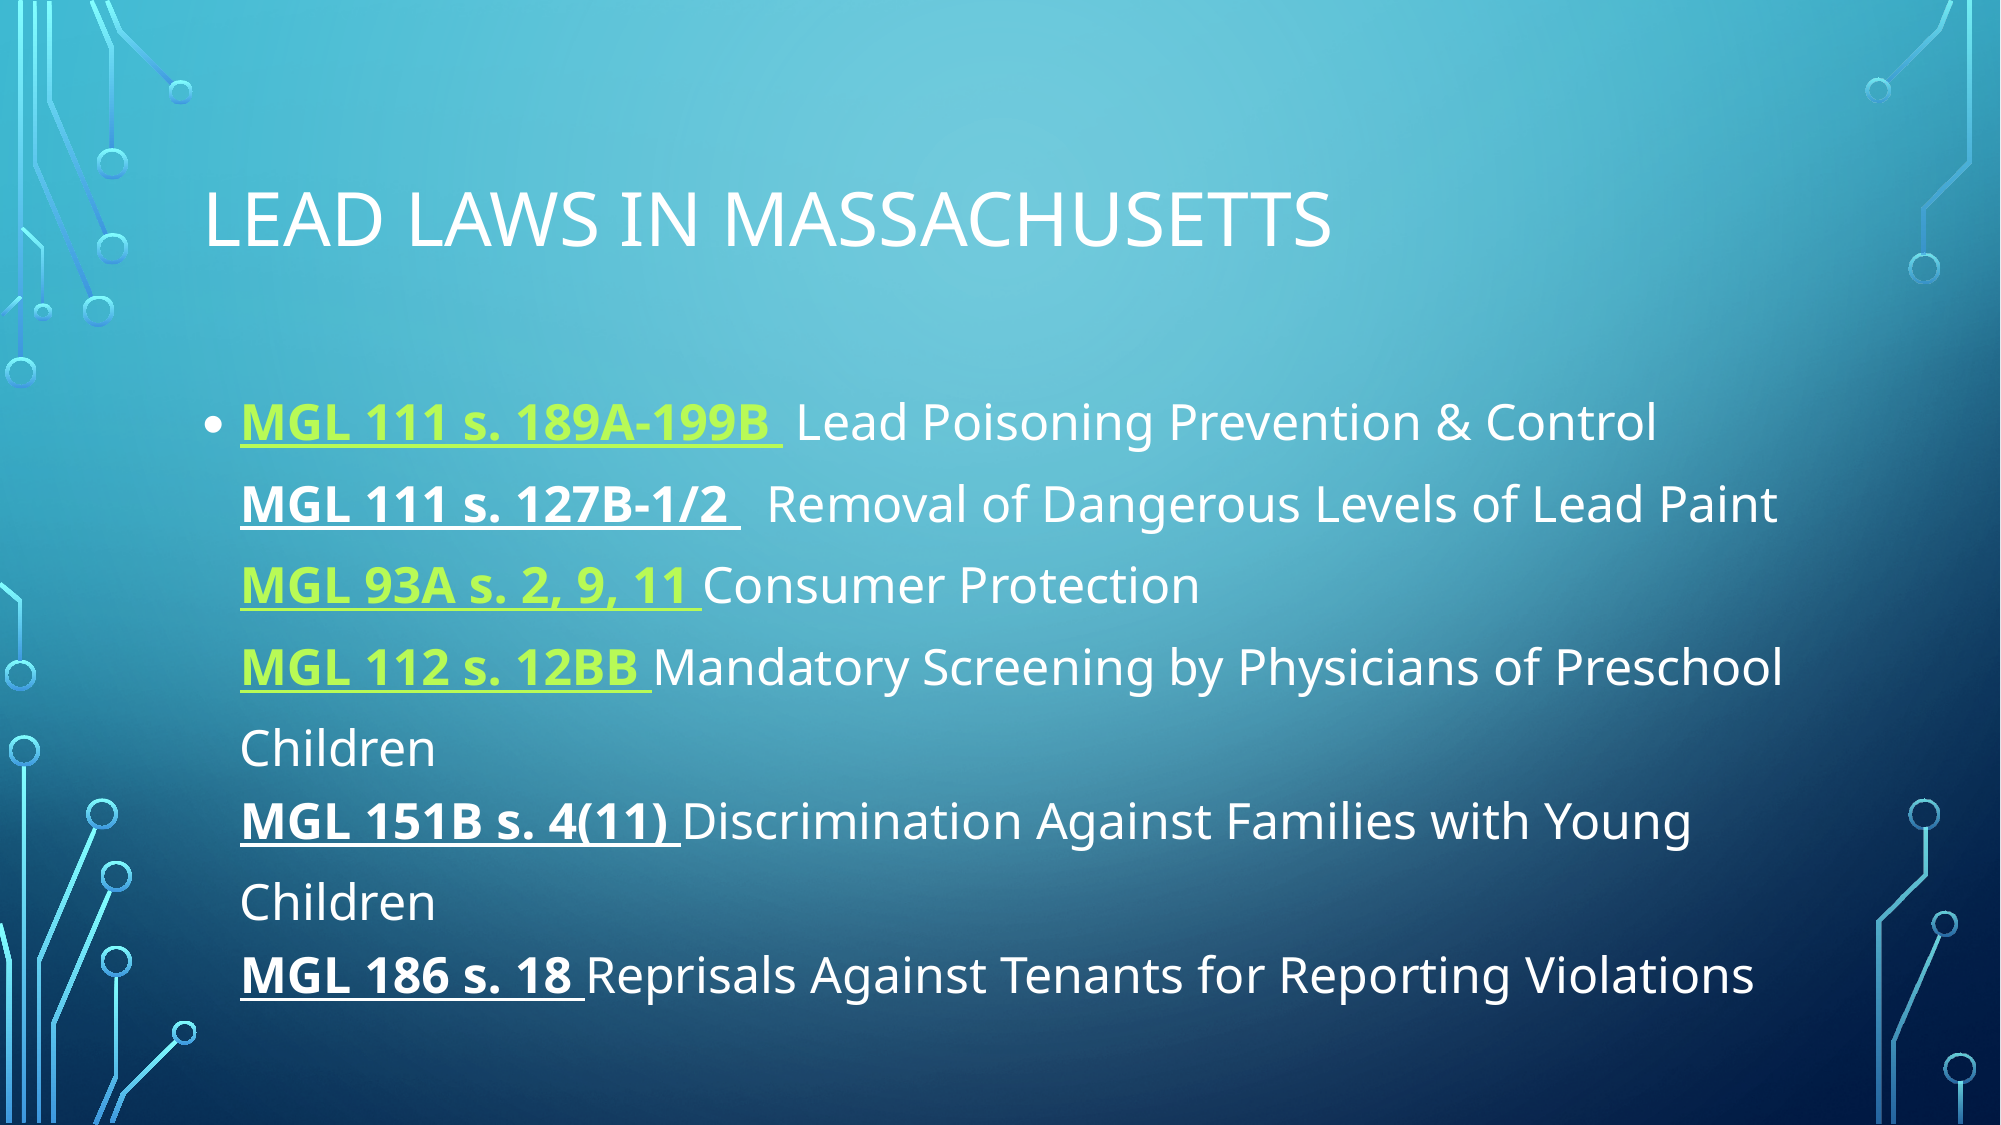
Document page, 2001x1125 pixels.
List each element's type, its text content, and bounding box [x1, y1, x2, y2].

list MGL 111 s. 189A-199B Lead Poisoning Prevention & Control MGL 111 s. 127B-1/2 Removal of Dangerous Levels of Lead Paint MGL 93A s. 2, 9, 11 Consumer Protection MGL 112 s. 12BB Mandatory Screening by Physicians of Preschool Children MGL 151B s. 4(11) Discrimination Against Families with Young Children MGL 186 s. 18 Reprisals Against Tenants for Reporting Violations [187, 369, 1813, 950]
title Lead Laws in Massachusetts [187, 101, 1813, 344]
